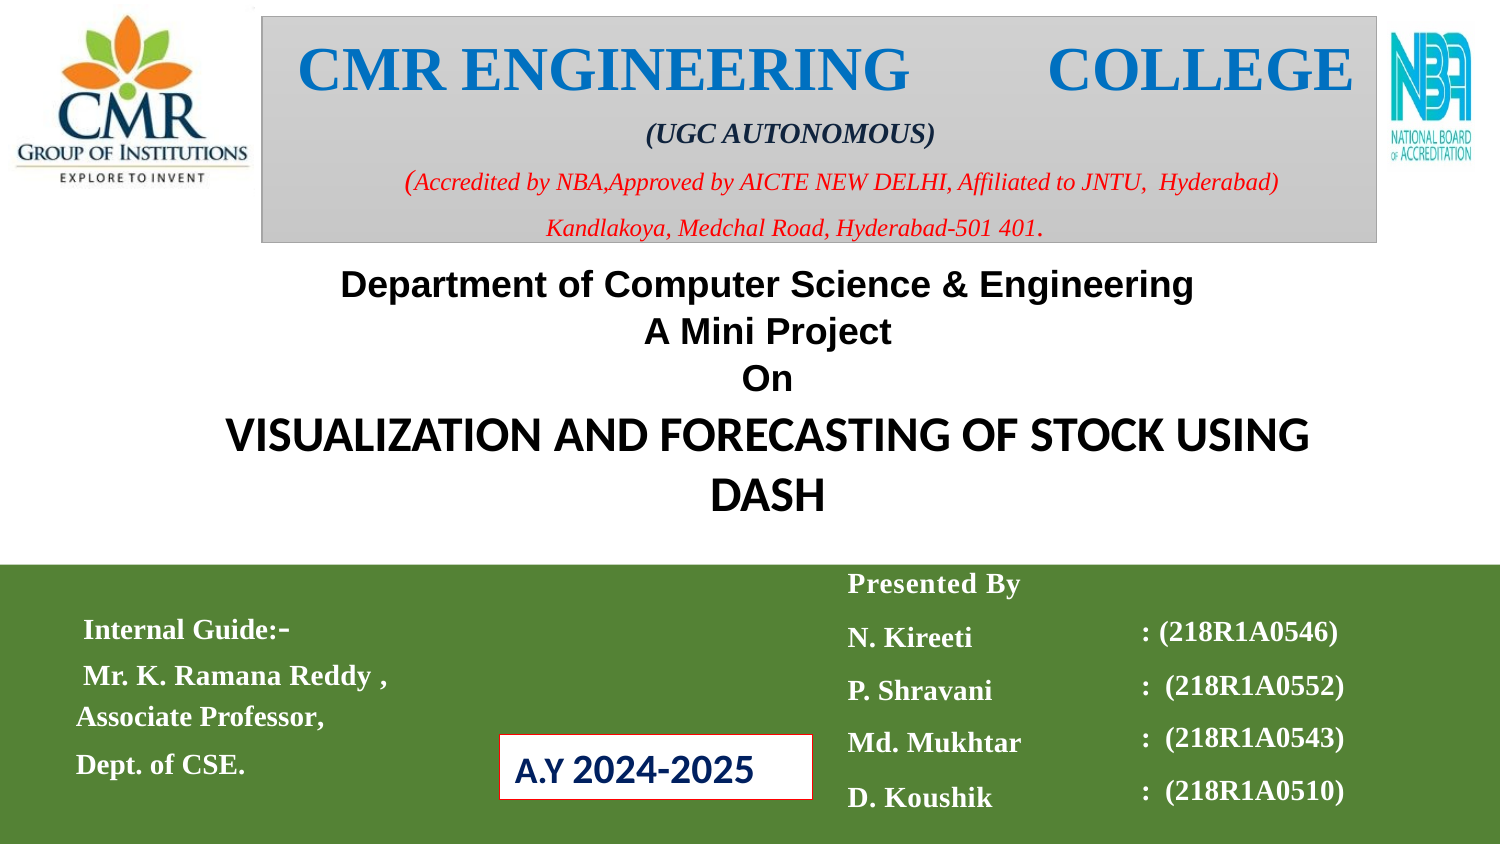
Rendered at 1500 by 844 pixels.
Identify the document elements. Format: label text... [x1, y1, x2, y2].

text_box [0, 564, 1500, 844]
text_box Internal Guide:- Mr. K. Ramana Reddy , Associate Professor, Dept. of CSE. [73, 591, 438, 781]
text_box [0, 0, 1500, 563]
picture [1387, 21, 1475, 172]
text_box A.Y 2024-2025 [499, 734, 813, 800]
text_box Presented By N. Kireeti P. Shravani Md. Mukhtar D. Koushik [845, 563, 1175, 814]
text_box : (218R1A0546) : (218R1A0552) : (218R1A0543) : (218R1A0510) [1141, 586, 1393, 806]
